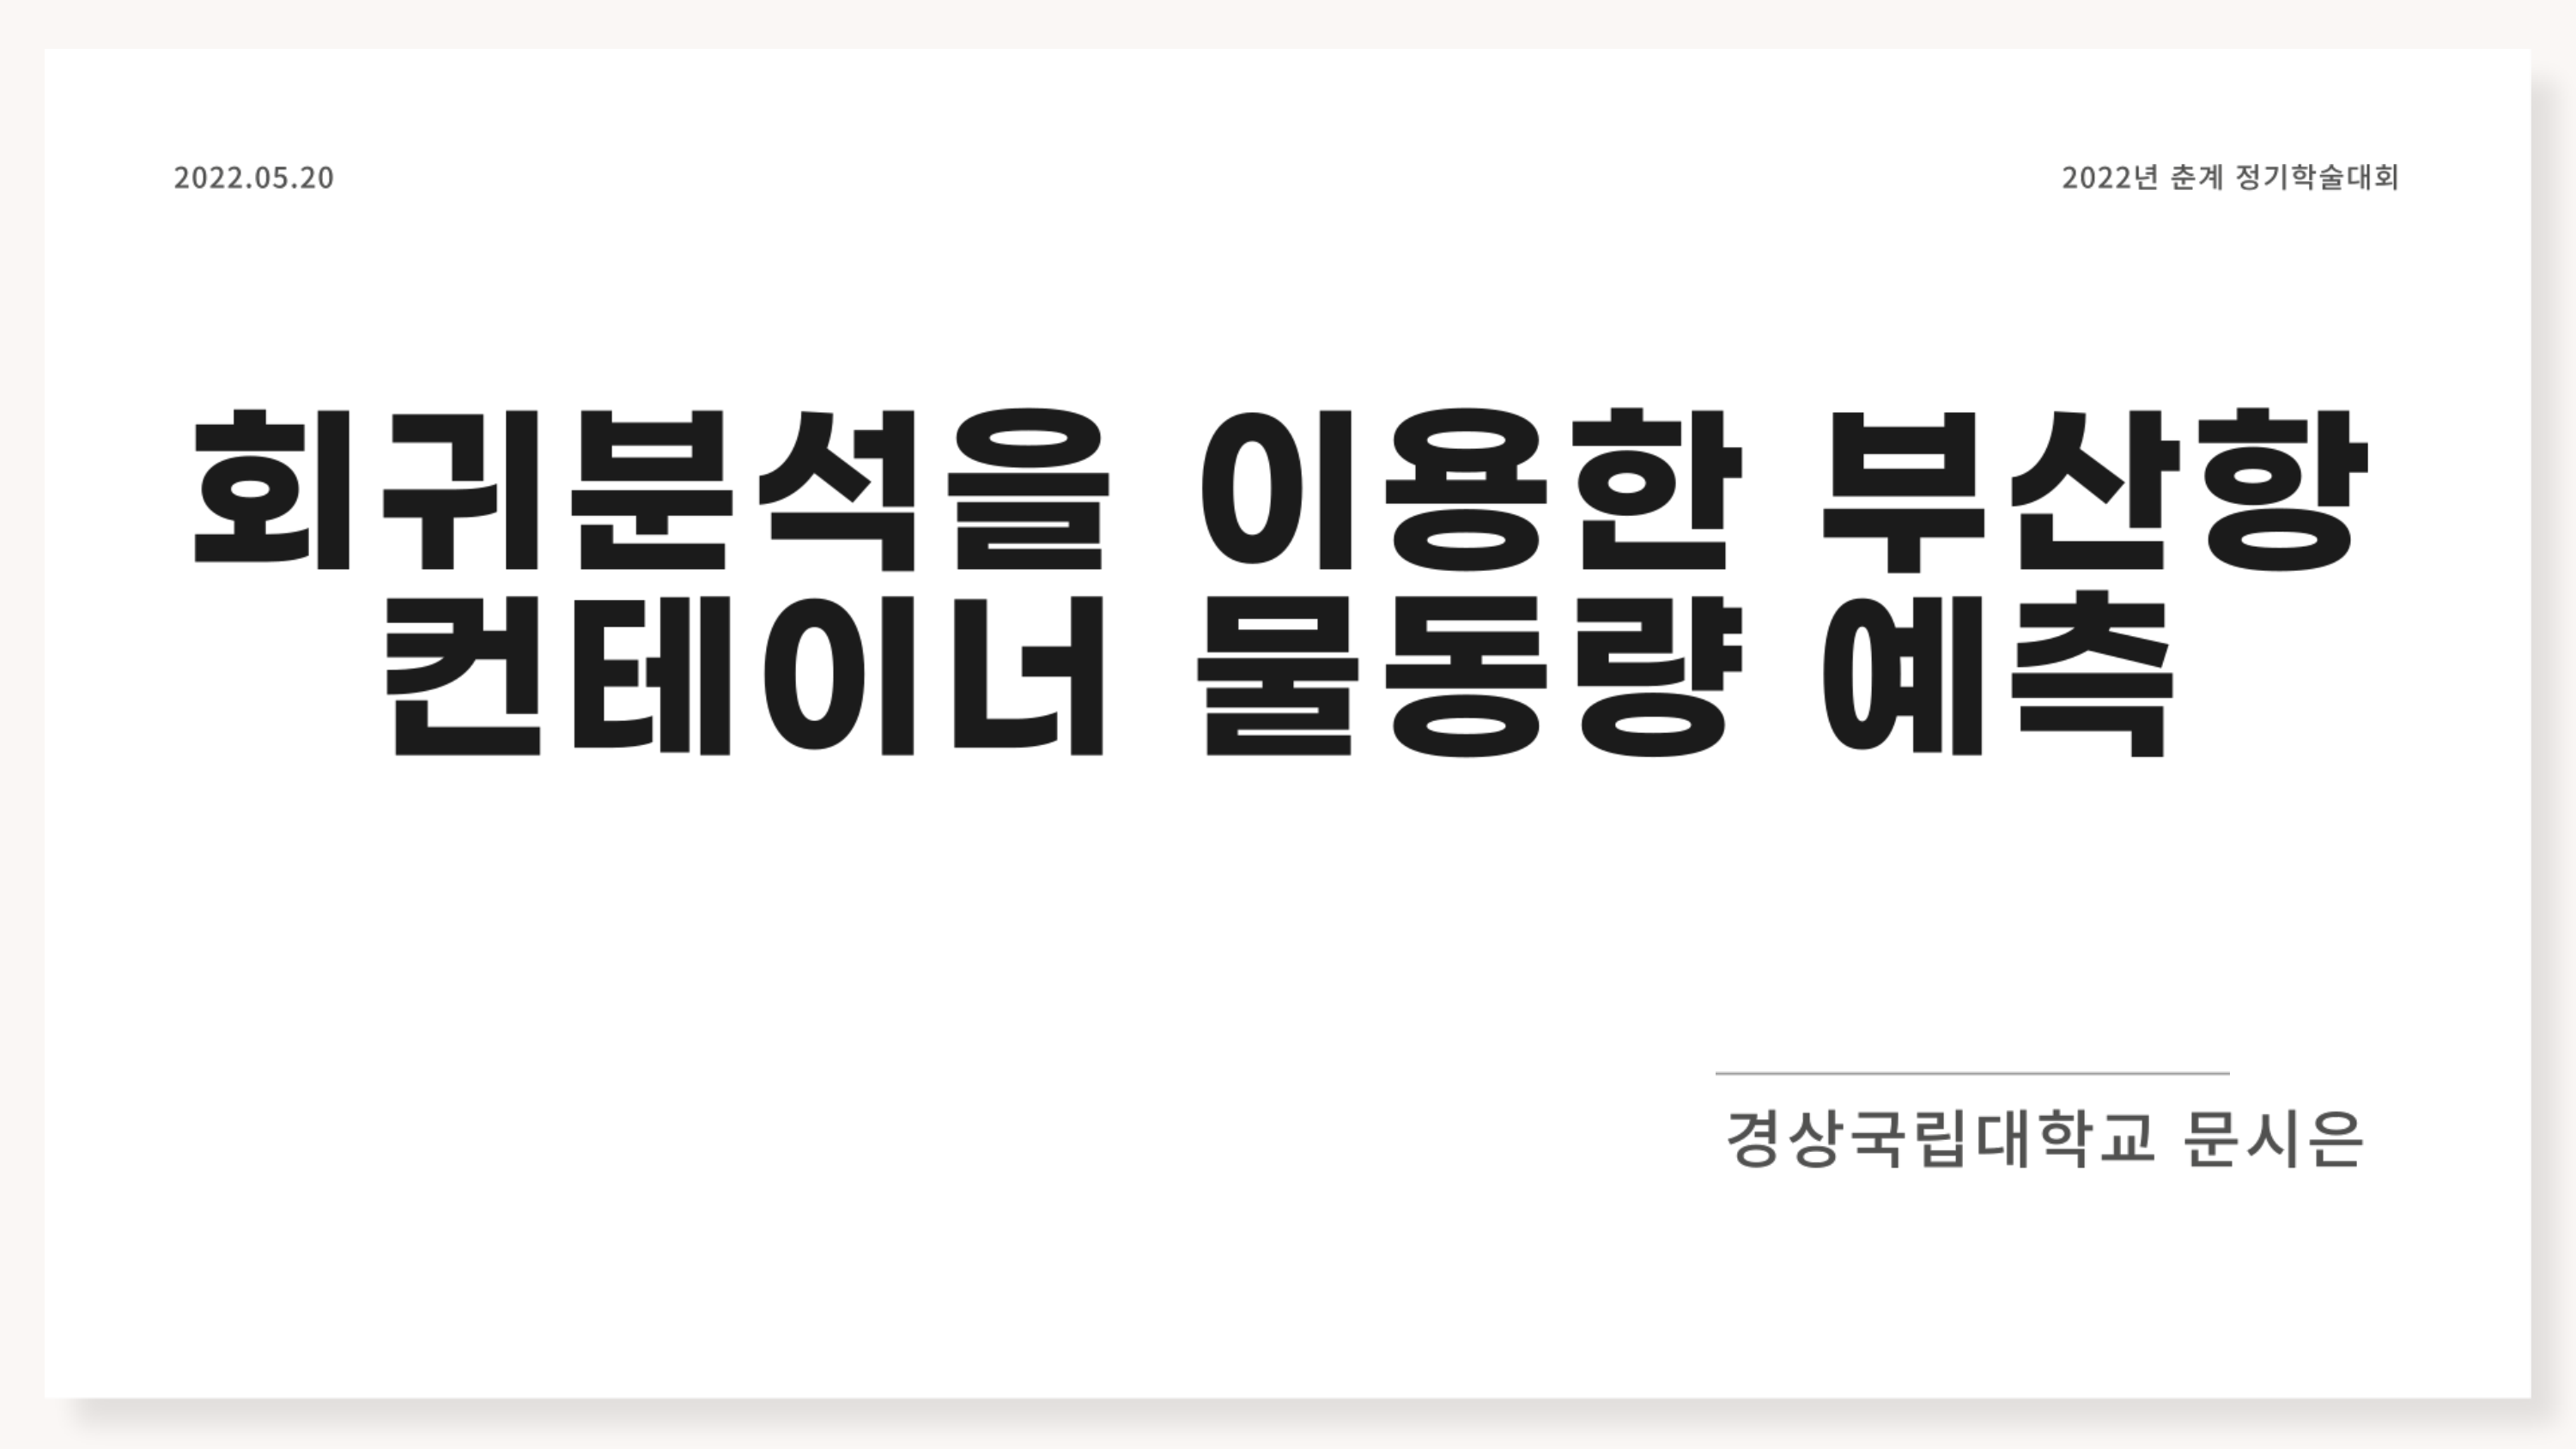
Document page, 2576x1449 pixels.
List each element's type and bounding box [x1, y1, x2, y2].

text_box [1716, 1069, 2230, 1078]
text_box [45, 49, 2531, 1399]
picture [0, 0, 2576, 1449]
